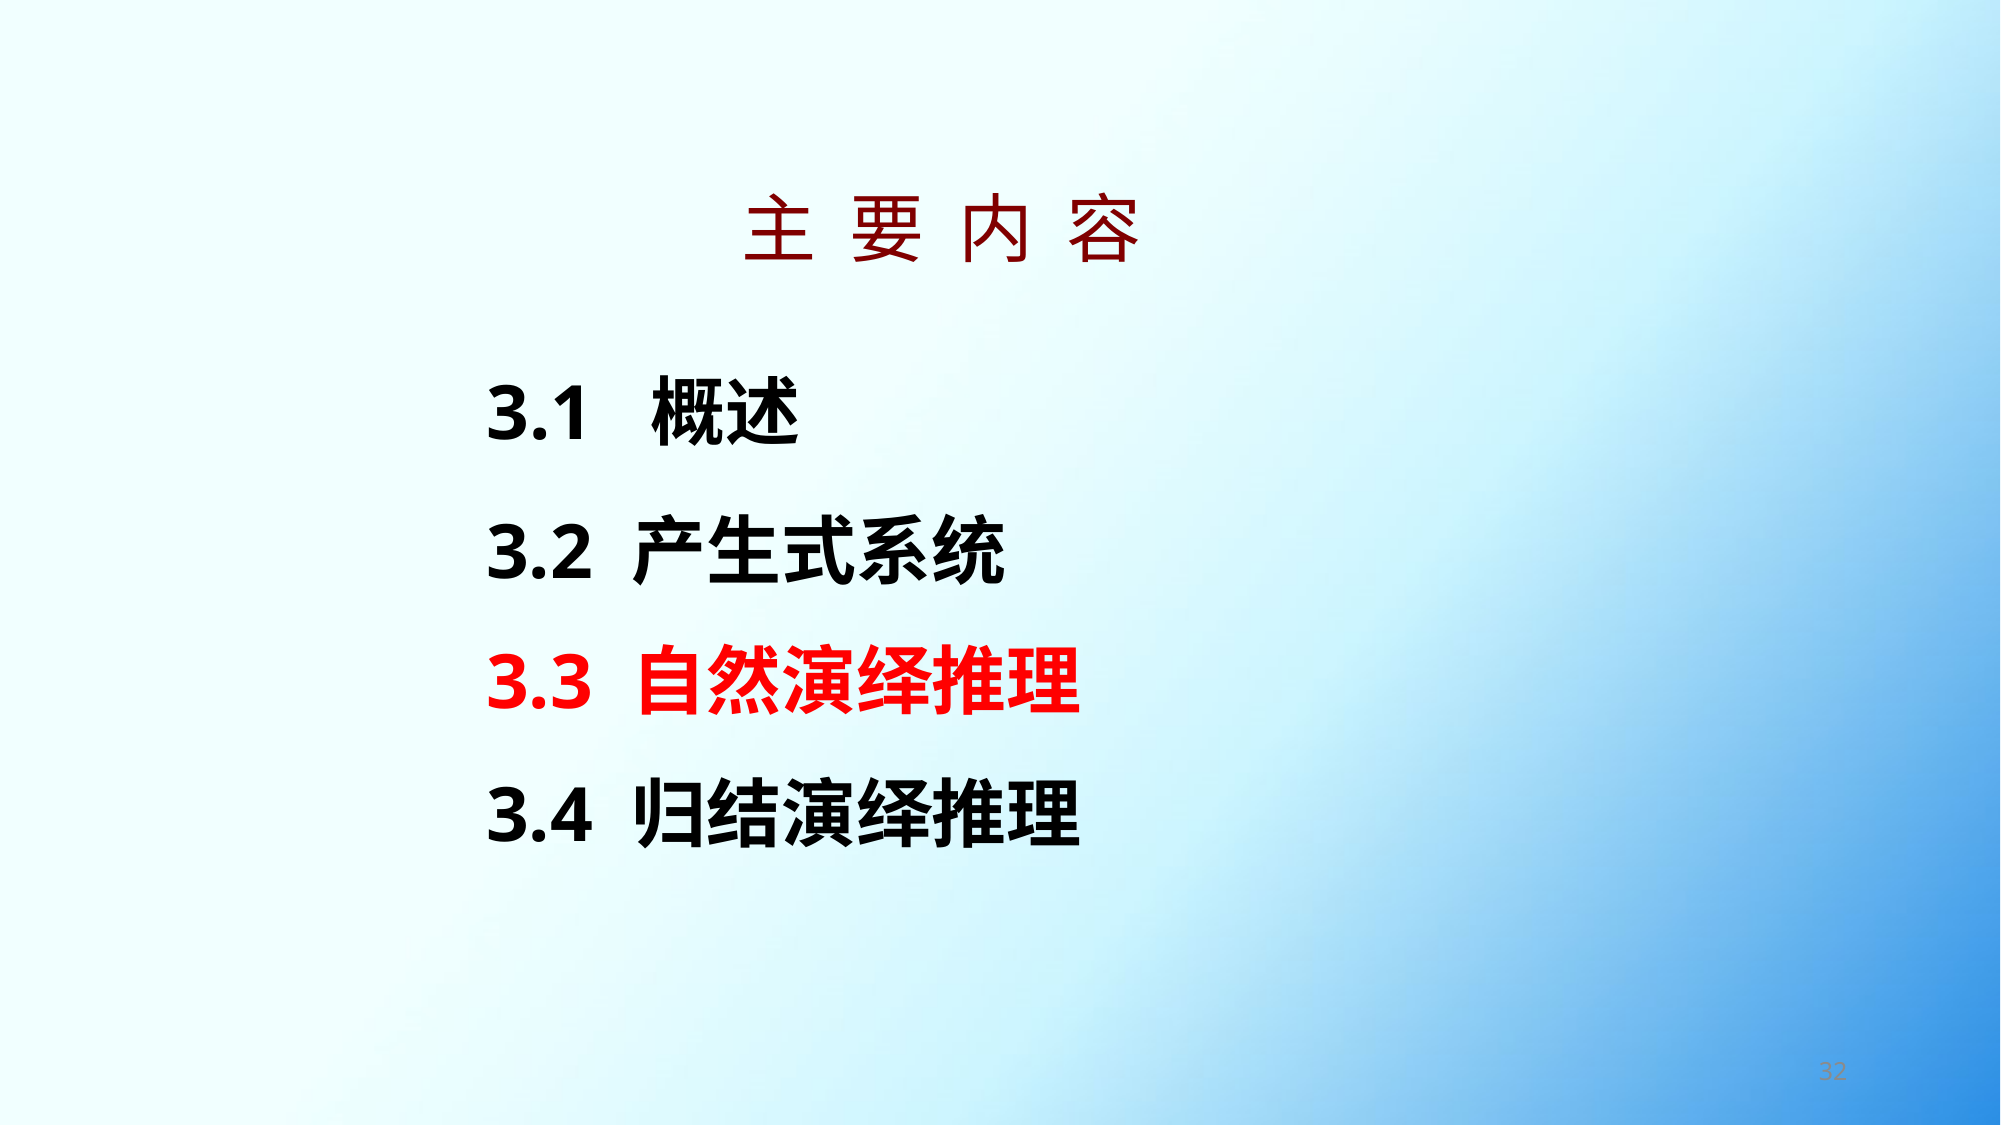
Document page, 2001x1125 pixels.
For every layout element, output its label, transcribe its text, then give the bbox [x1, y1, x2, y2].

text_box 3.3 自然演绎推理 [471, 625, 1102, 731]
text_box 3.2 产生式系统 [471, 495, 1102, 601]
title 主 要 内 容 [610, 178, 1273, 286]
slide_number 32 [1412, 1042, 1863, 1103]
picture [0, 0, 2001, 1125]
text_box 3.4 归结演绎推理 [471, 758, 1102, 864]
text_box 3.1 概述 [471, 357, 1110, 462]
